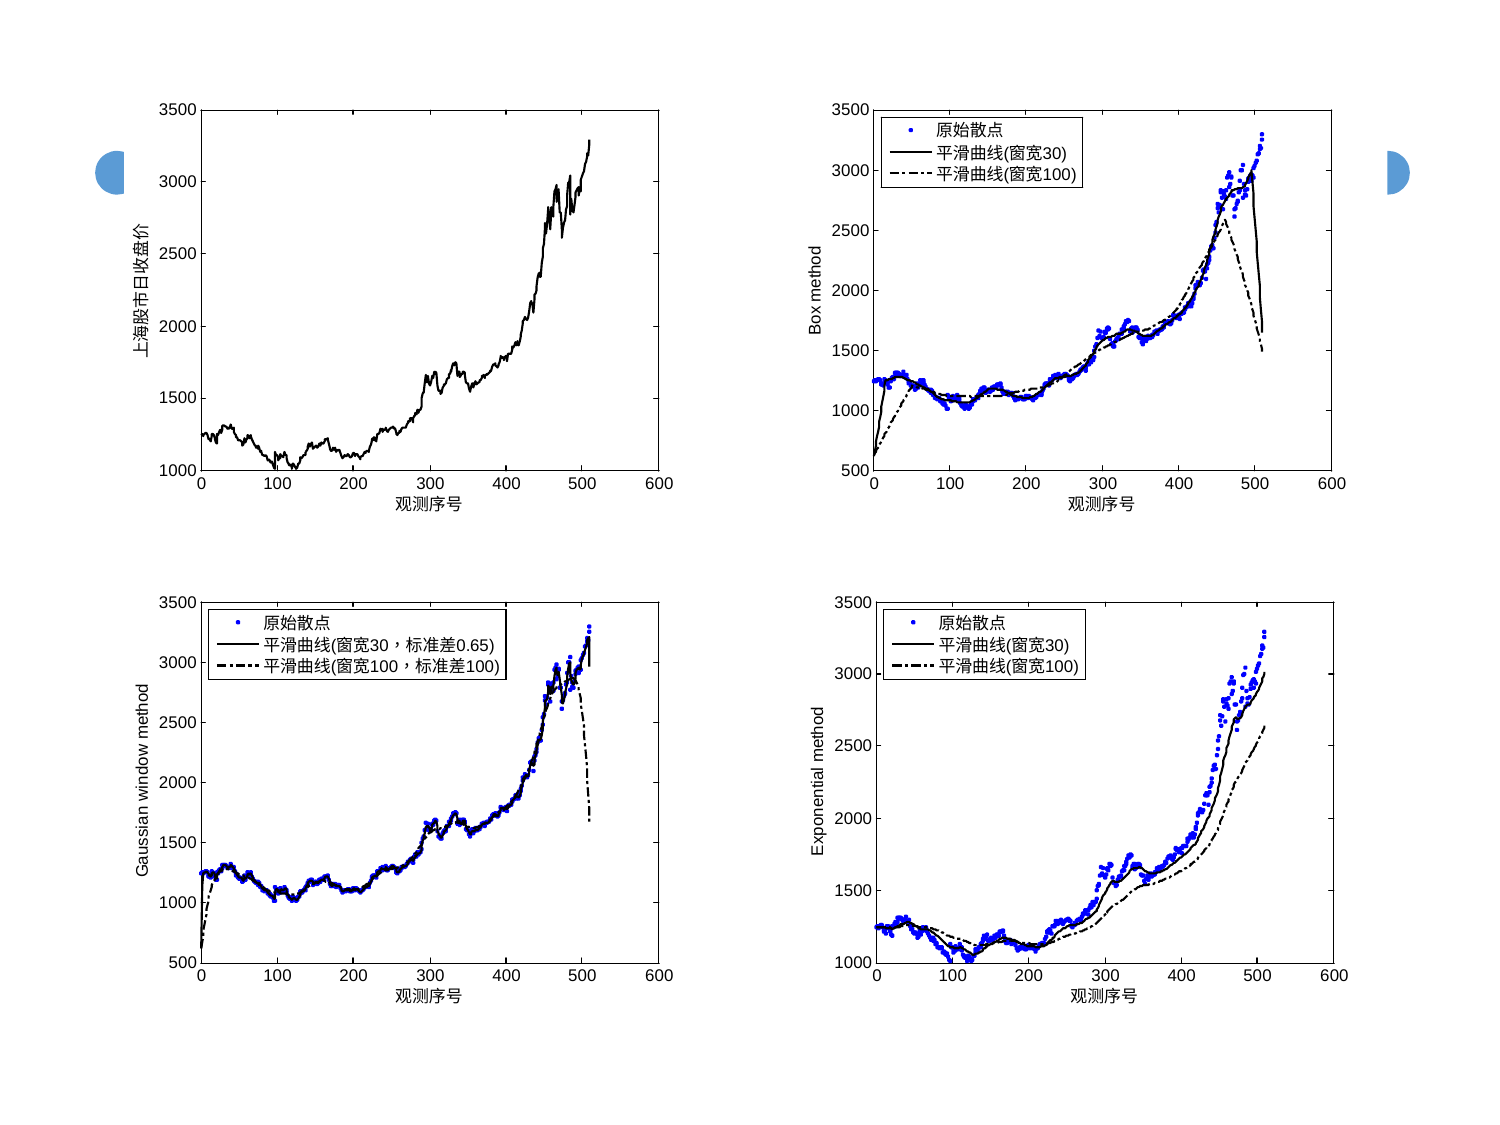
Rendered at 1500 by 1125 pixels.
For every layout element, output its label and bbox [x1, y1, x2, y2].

picture [124, 568, 715, 1012]
picture [799, 568, 1390, 1012]
picture [124, 76, 715, 520]
picture [796, 76, 1388, 520]
